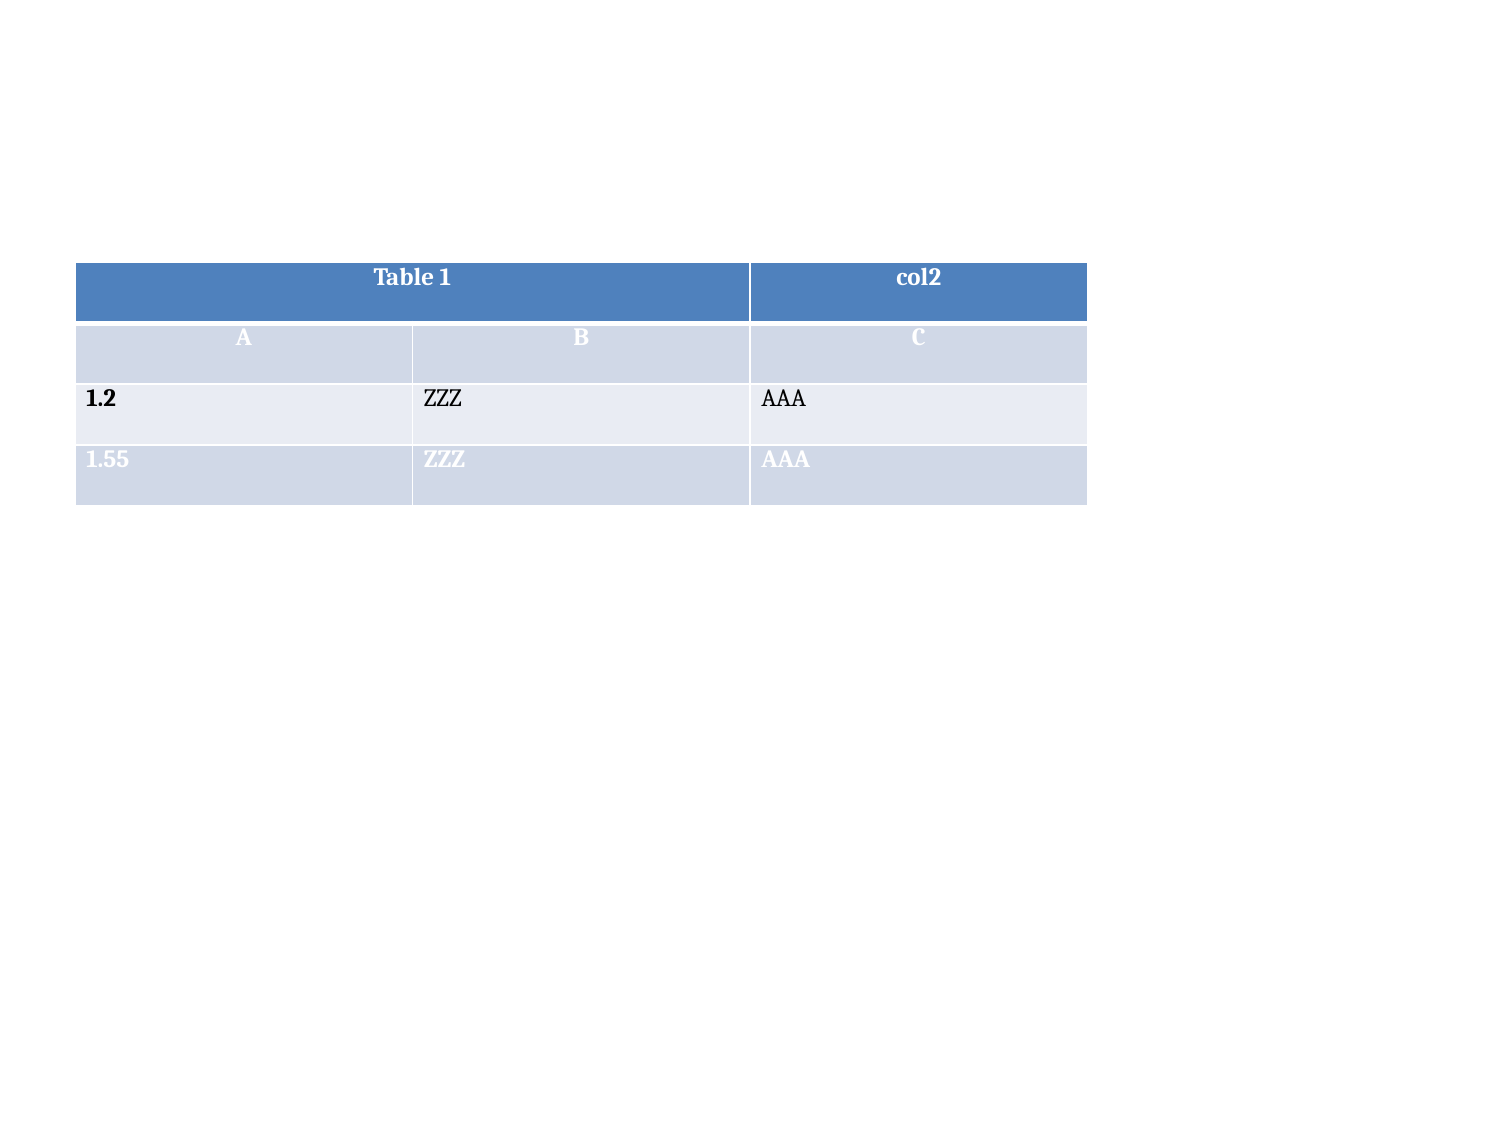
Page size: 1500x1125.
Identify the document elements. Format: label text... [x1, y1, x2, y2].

table_cell AAA [751, 446, 1087, 505]
table_header Table 1 [76, 263, 749, 321]
table_header col2 [751, 263, 1087, 321]
table_cell A [76, 326, 412, 383]
table_cell B [413, 326, 749, 383]
table_cell 1.2 [76, 385, 412, 444]
table_cell ZZZ [413, 385, 749, 444]
table_cell AAA [751, 385, 1087, 444]
table_cell ZZZ [413, 446, 749, 505]
table_cell C [751, 326, 1087, 383]
table_cell 1.55 [76, 446, 412, 505]
